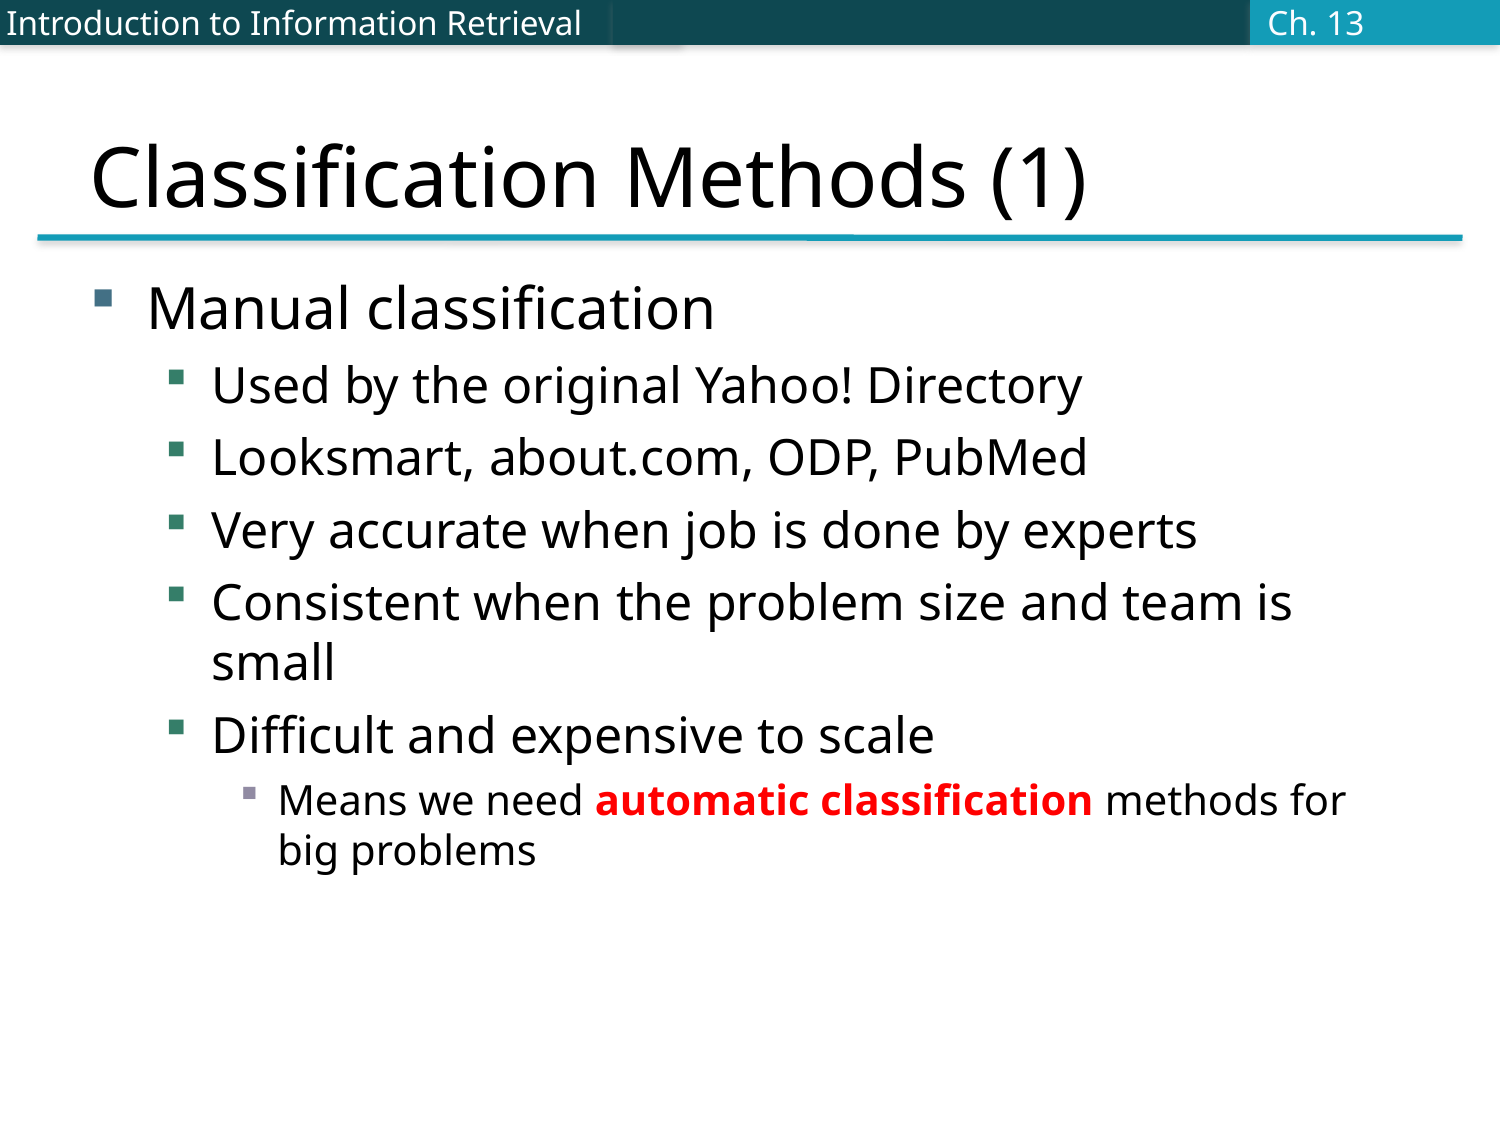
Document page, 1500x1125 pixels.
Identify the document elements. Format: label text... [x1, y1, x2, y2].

title Classification Methods (1) [75, 58, 1425, 233]
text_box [0, 0, 686, 69]
list Manual classification Used by the original Yahoo! Directory Looksmart, about.com, ODP, PubMed Very accurate when job is done by experts Consistent when the problem size and team is small Difficult and expensive to scale Means we need automatic classification methods for big problems [75, 262, 1425, 1125]
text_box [612, 0, 1244, 50]
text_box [1249, 0, 1500, 50]
